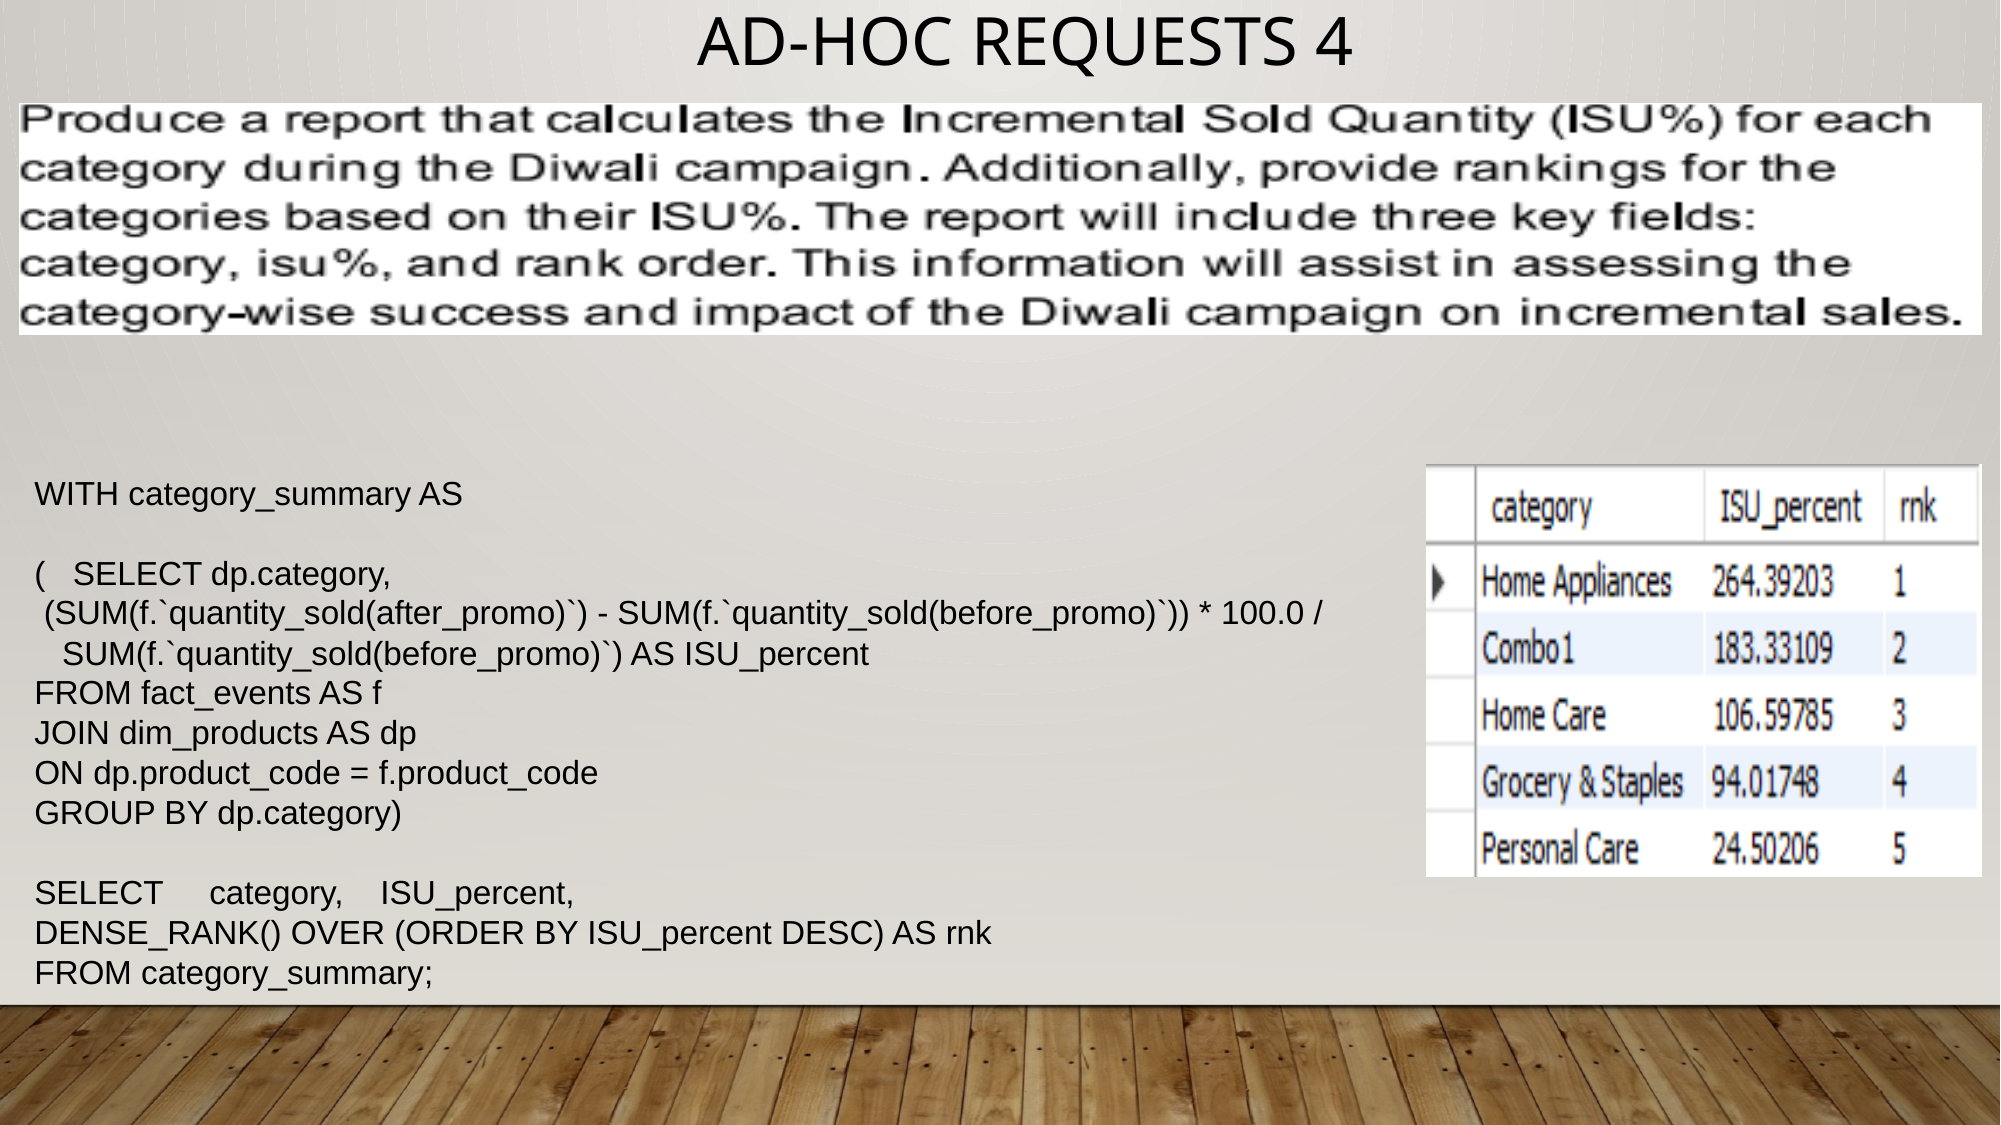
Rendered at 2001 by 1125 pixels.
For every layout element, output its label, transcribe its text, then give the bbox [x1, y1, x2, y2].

picture [0, 1005, 2000, 1125]
title AD-HOC REQUESTS 4 [238, 0, 1814, 102]
text_box WITH category_summary AS ( SELECT dp.category, (SUM(f.`quantity_sold(after_promo)`) - SUM(f.`quantity_sold(before_promo)`)) * 100.0 / SUM(f.`quantity_sold(before_promo)`) AS ISU_percent FROM fact_events AS f JOIN dim_products AS dp ON dp.product_code = f.product_code GROUP BY dp.category) SELECT category, ISU_percent, DENSE_RANK() OVER (ORDER BY ISU_percent DESC) AS rnk FROM category_summary; [19, 464, 1405, 999]
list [19, 102, 1983, 335]
picture [1425, 464, 1983, 877]
